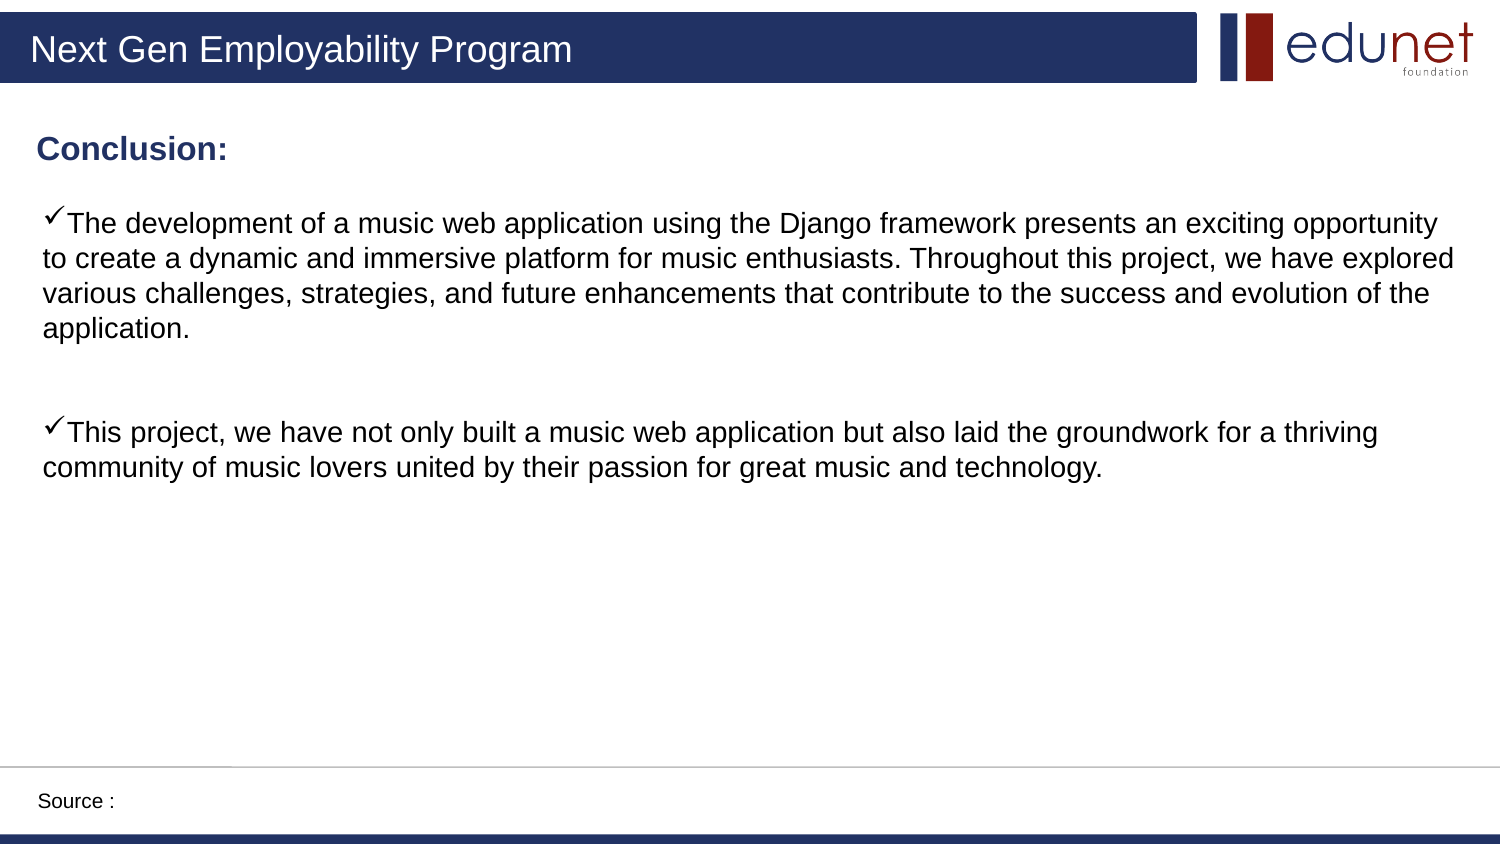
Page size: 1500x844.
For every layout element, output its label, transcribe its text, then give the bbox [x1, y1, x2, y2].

title Conclusion: [21, 111, 504, 165]
text_box The development of a music web application using the Django framework presents an exciting opportunity to create a dynamic and immersive platform for music enthusiasts. Throughout this project, we have explored various challenges, strategies, and future enhancements that contribute to the success and evolution of the application. This project, we have not only built a music web application but also laid the groundwork for a thriving community of music lovers united by their passion for great music and technology. [27, 196, 1475, 562]
text_box Source : [22, 773, 139, 826]
picture [1279, 14, 1482, 83]
